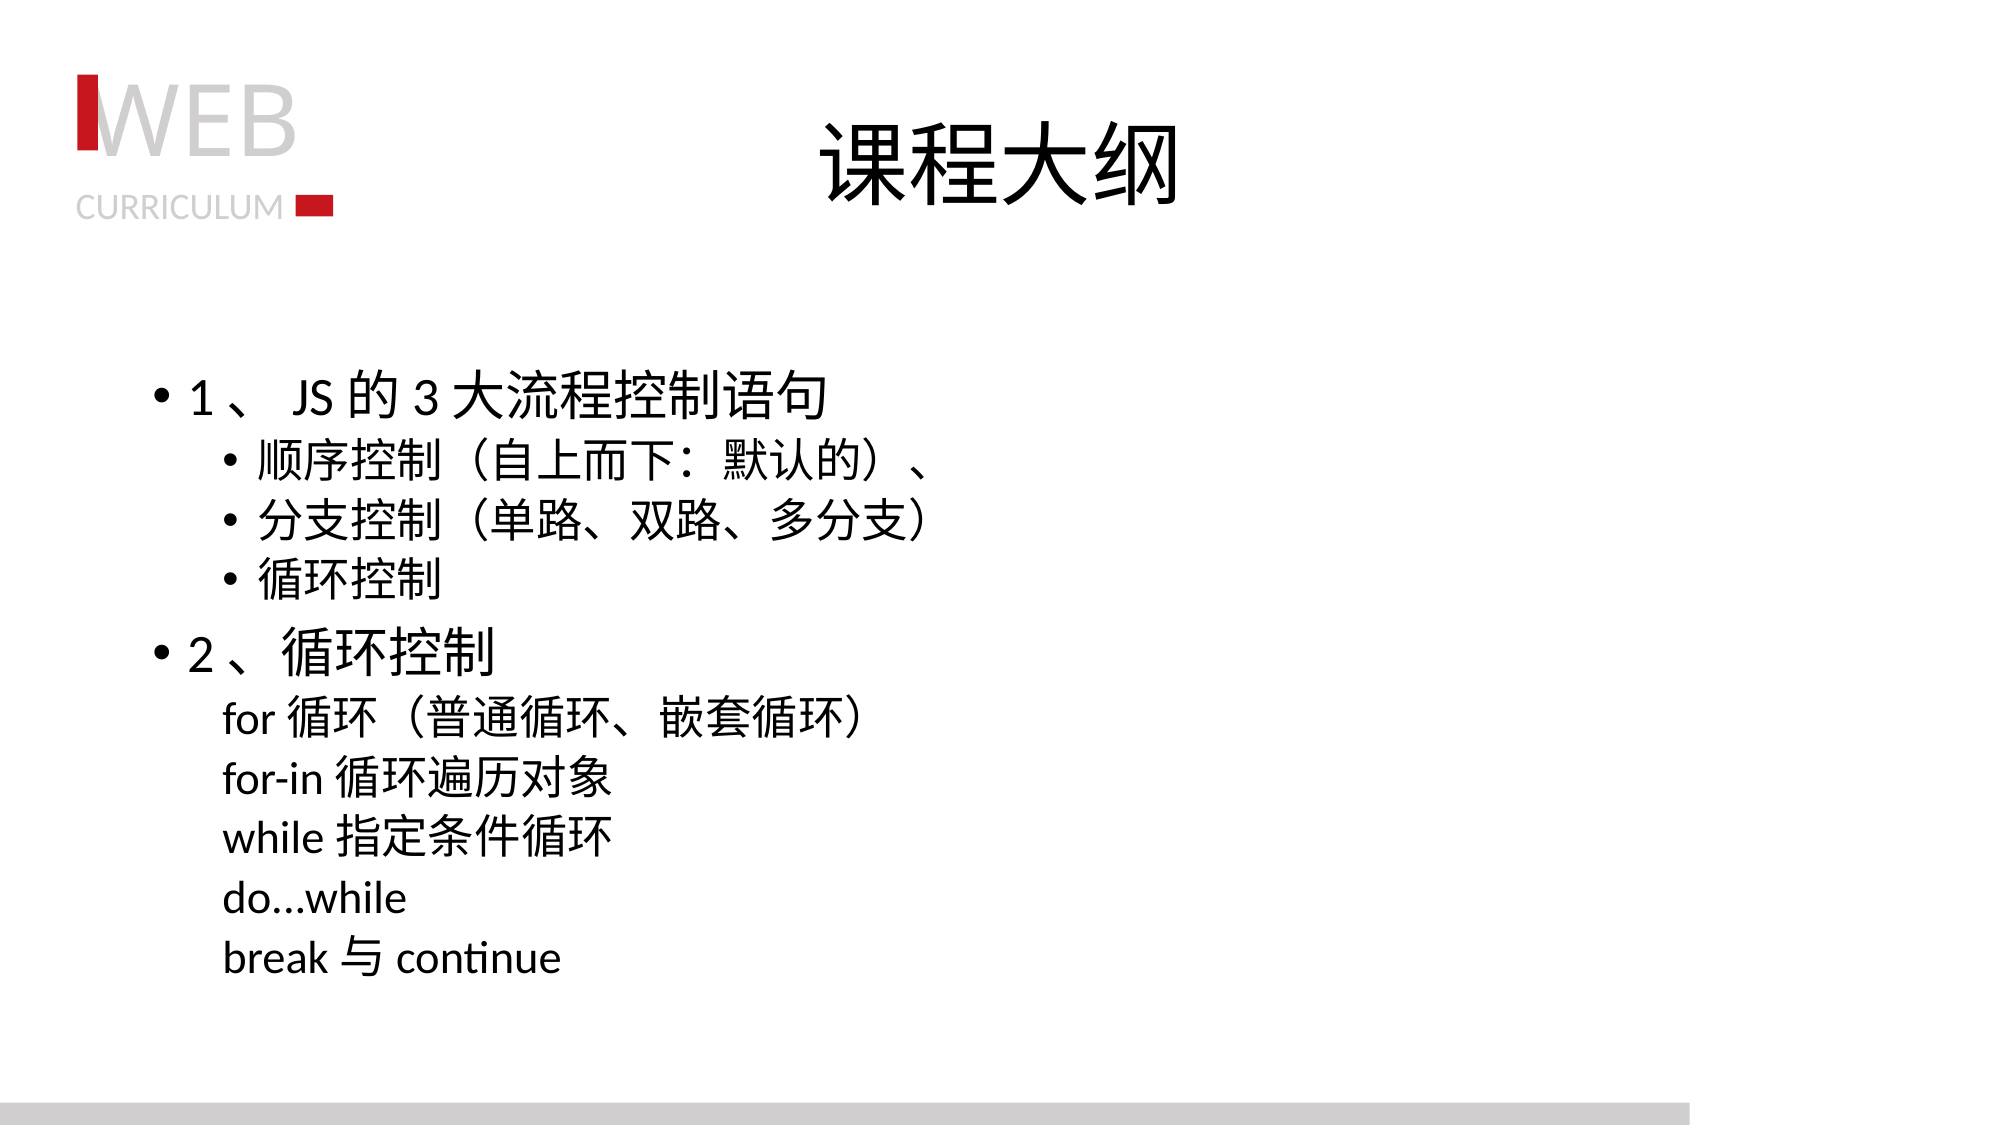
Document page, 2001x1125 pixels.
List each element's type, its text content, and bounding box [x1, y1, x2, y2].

title 课程大纲 [137, 59, 1863, 277]
list 1、JS的3大流程控制语句 顺序控制（自上而下：默认的）、 分支控制（单路、双路、多分支） 循环控制 2、循环控制 for循环（普通循环、嵌套循环） for-in循环遍历对象 while指定条件循环 do...while break与continue [137, 277, 1863, 992]
